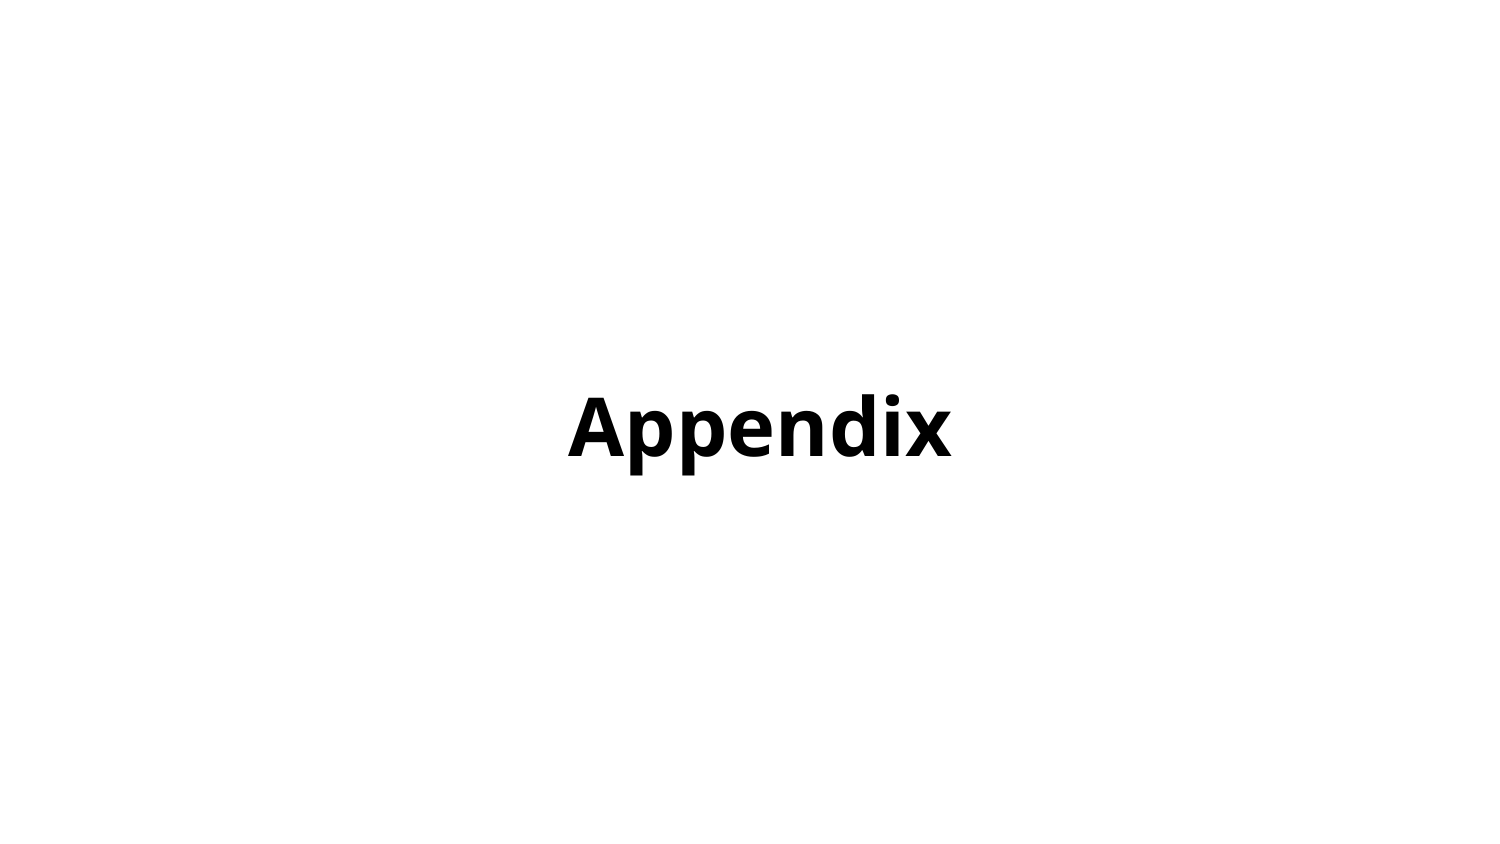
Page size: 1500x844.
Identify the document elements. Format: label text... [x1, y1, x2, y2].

title Appendix [537, 360, 984, 484]
